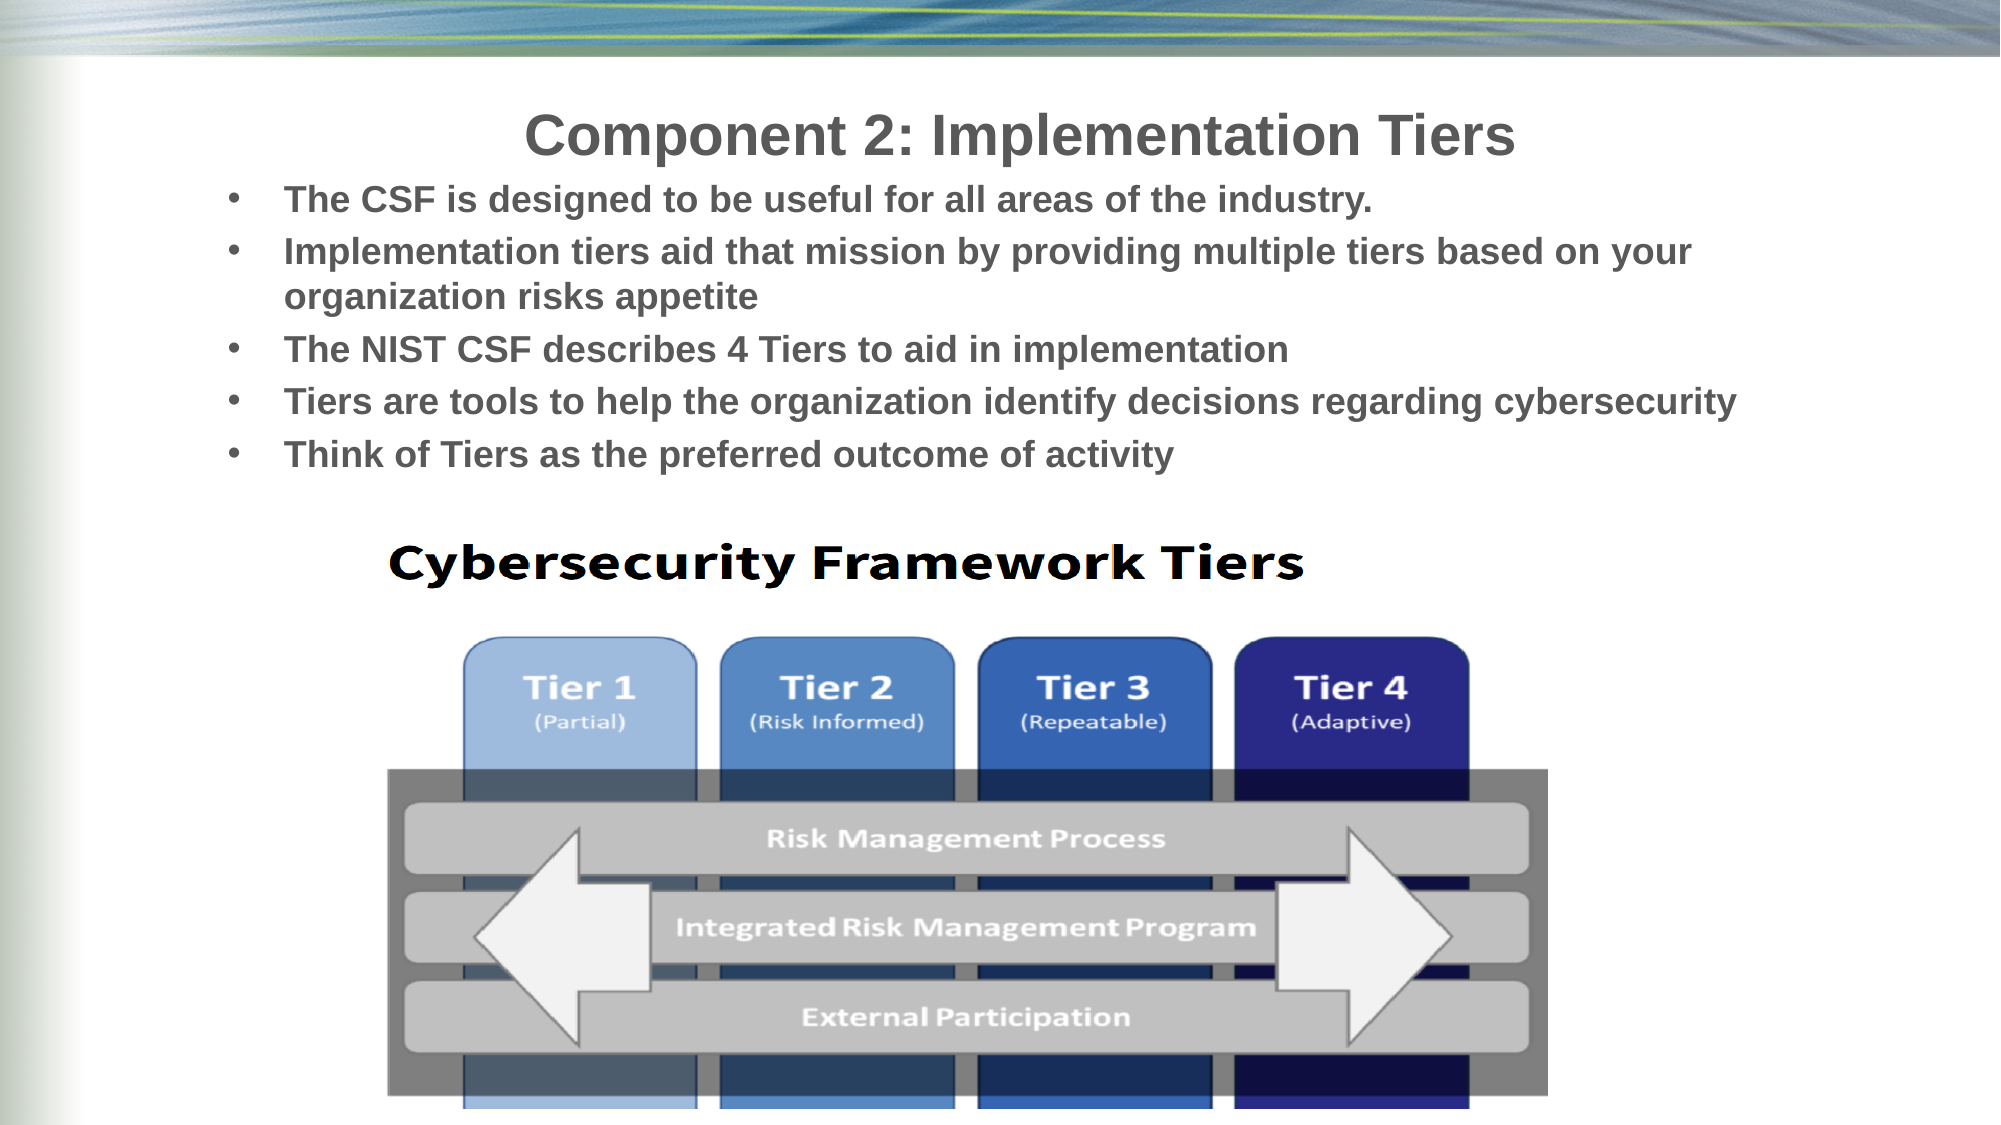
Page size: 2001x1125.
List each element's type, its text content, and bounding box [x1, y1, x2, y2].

list Component 2: Implementation Tiers The CSF is designed to be useful for all areas of the industry. Implementation tiers aid that mission by providing multiple tiers based on your organization risks appetite The NIST CSF describes 4 Tiers to aid in implementation Tiers are tools to help the organization identify decisions regarding cybersecurity Think of Tiers as the preferred outcome of activity [212, 90, 1830, 837]
picture [0, 0, 2000, 1125]
